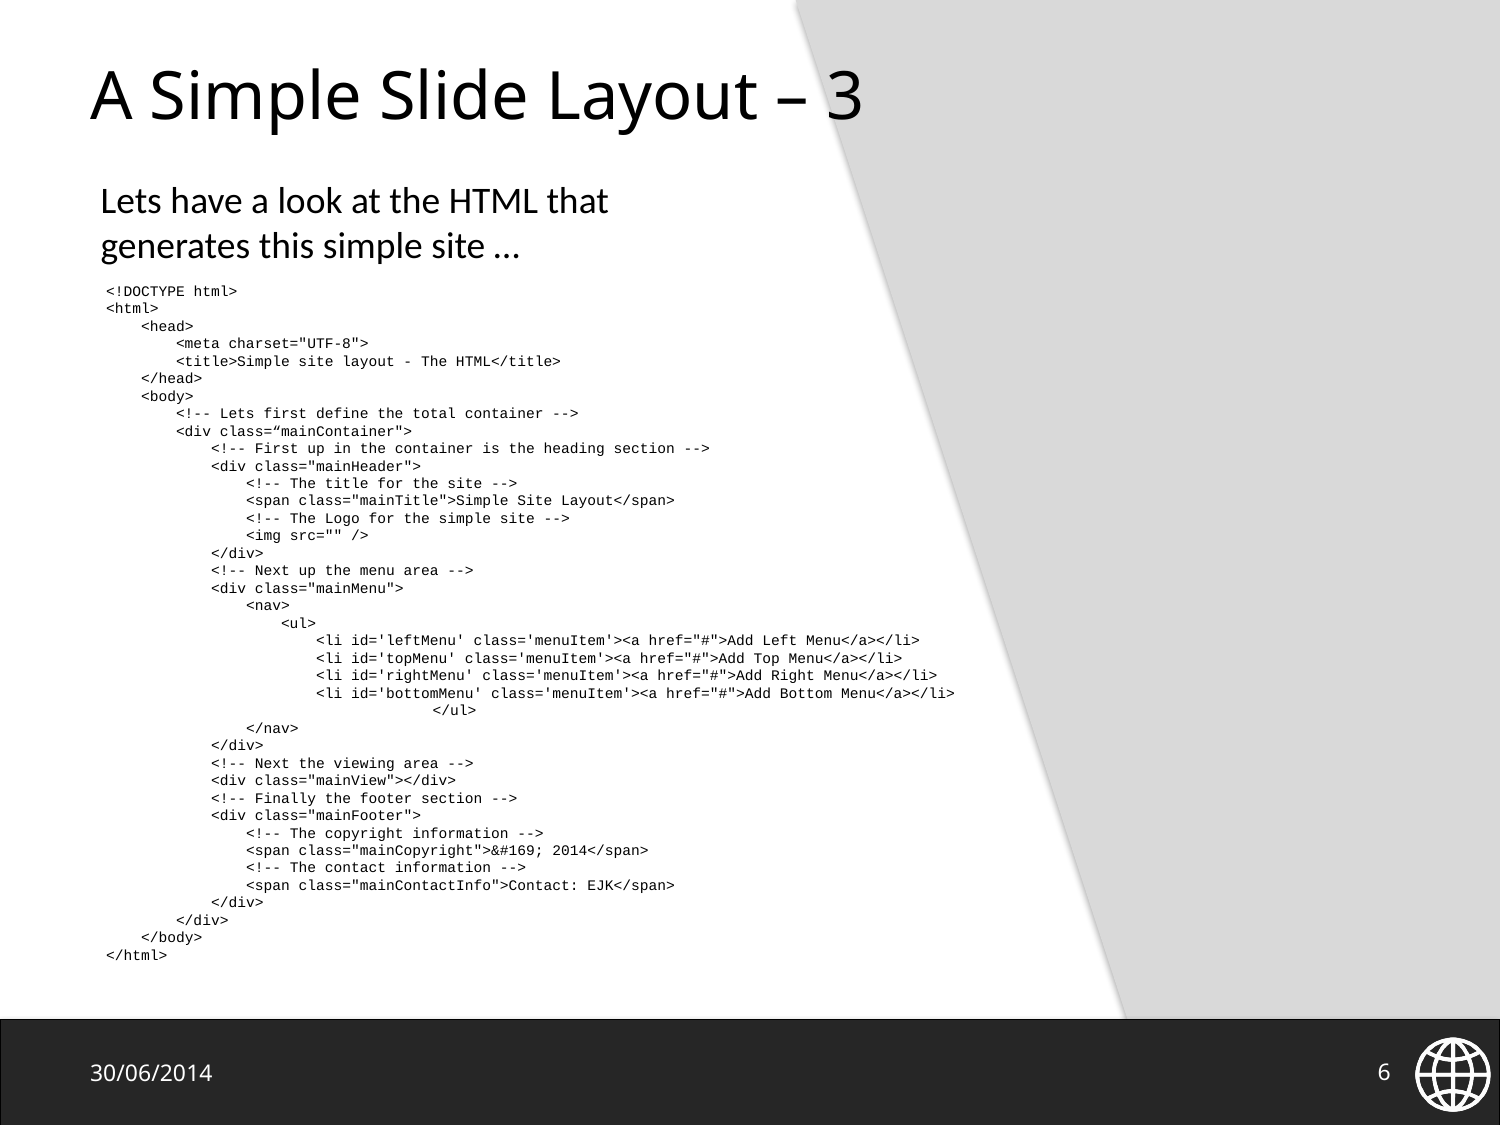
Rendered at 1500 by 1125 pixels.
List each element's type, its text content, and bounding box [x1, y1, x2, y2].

slide_number 6 [1055, 1042, 1406, 1103]
title A Simple Slide Layout – 3 [75, 45, 1171, 140]
picture [1415, 1037, 1491, 1112]
text_box <!DOCTYPE html> <html> <head> <meta charset="UTF-8"> <title>Simple site layout - The HTML</title> </head> <body> <!-- Lets first define the total container --> <div class=“mainContainer"> <!-- First up in the container is the heading section --> <div class="mainHeader"> <!-- The title for the site --> <span class="mainTitle">Simple Site Layout</span> <!-- The Logo for the simple site --> <img src="" /> </div> <!-- Next up the menu area --> <div class="mainMenu"> <nav> <ul> <li id='leftMenu' class='menuItem'><a href="#">Add Left Menu</a></li> <li id='topMenu' class='menuItem'><a href="#">Add Top Menu</a></li> <li id='rightMenu' class='menuItem'><a href="#">Add Right Menu</a></li> <li id='bottomMenu' class='menuItem'><a href="#">Add Bottom Menu</a></li> </ul> </nav> </div> <!-- Next the viewing area --> <div class="mainView"></div> <!-- Finally the footer section --> <div class="mainFooter"> <!-- The copyright information --> <span class="mainCopyright">&#169; 2014</span> <!-- The contact information --> <span class="mainContactInfo">Contact: EJK</span> </div> </div> </body> </html> [91, 274, 970, 971]
text_box Lets have a look at the HTML that generates this simple site … [85, 168, 688, 274]
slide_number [75, 1042, 425, 1103]
